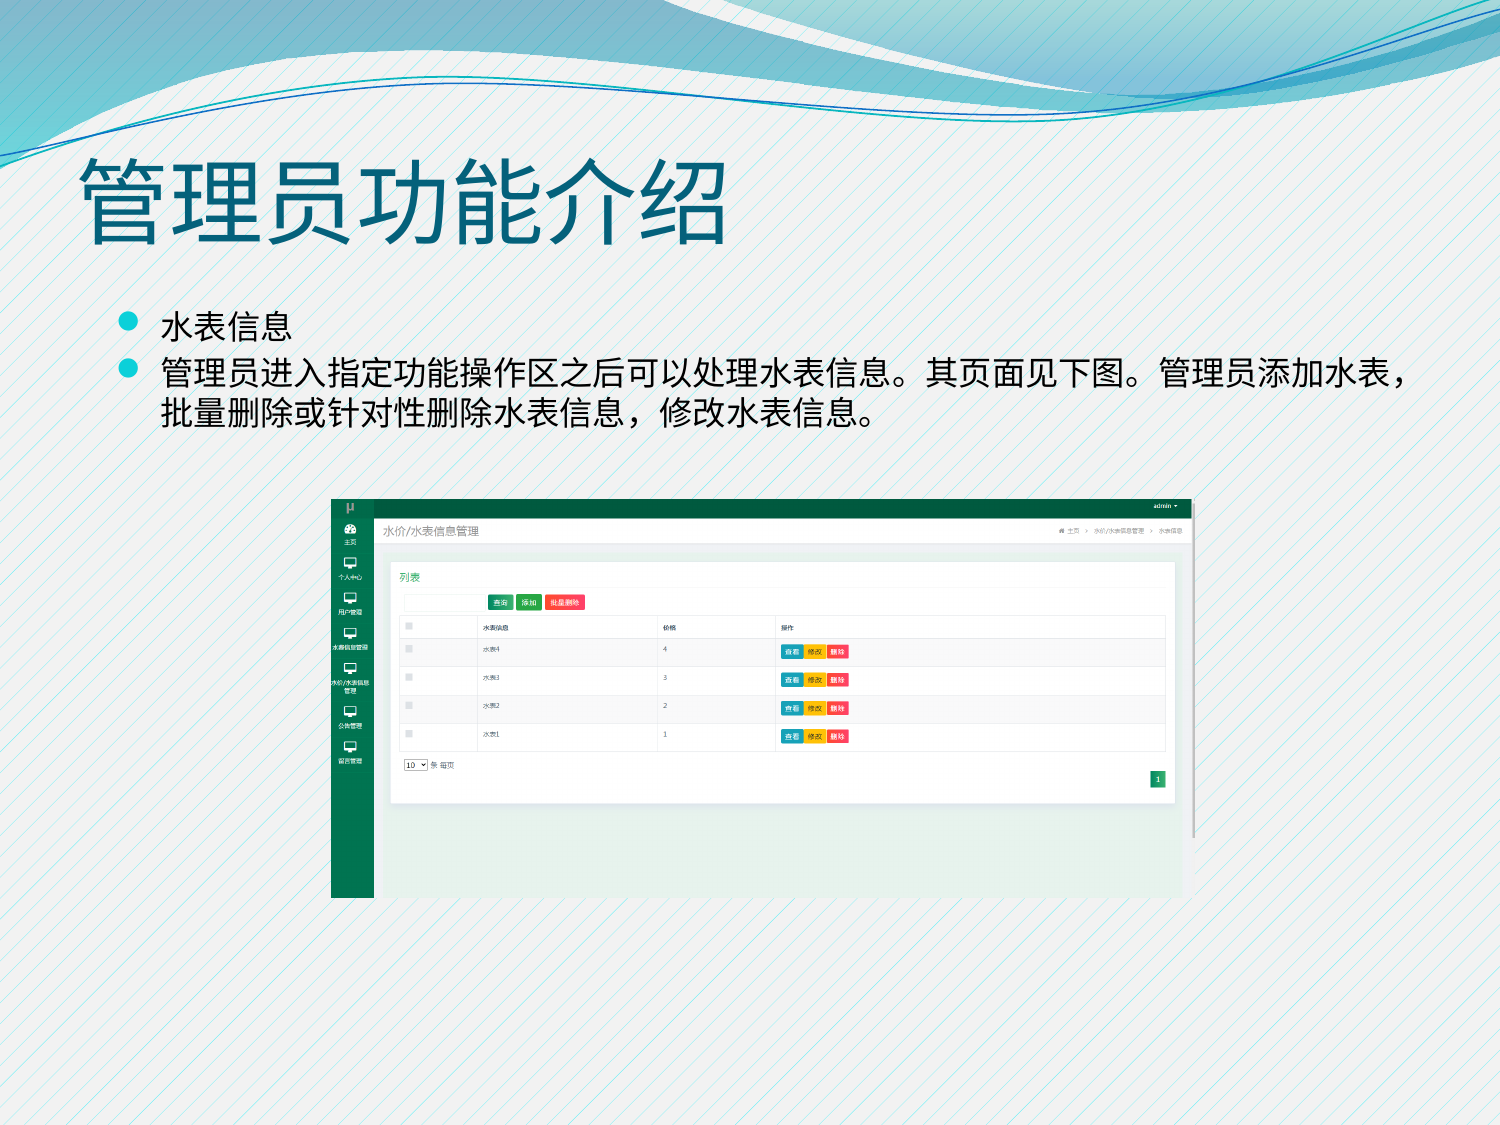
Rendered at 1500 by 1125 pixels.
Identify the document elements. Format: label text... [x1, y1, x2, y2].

text_box 水表信息 管理员进入指定功能操作区之后可以处理水表信息。其页面见下图。管理员添加水表，批量删除或针对性删除水表信息，修改水表信息。 [101, 298, 1426, 440]
picture [330, 499, 1196, 898]
title 管理员功能介绍 [75, 110, 1426, 256]
